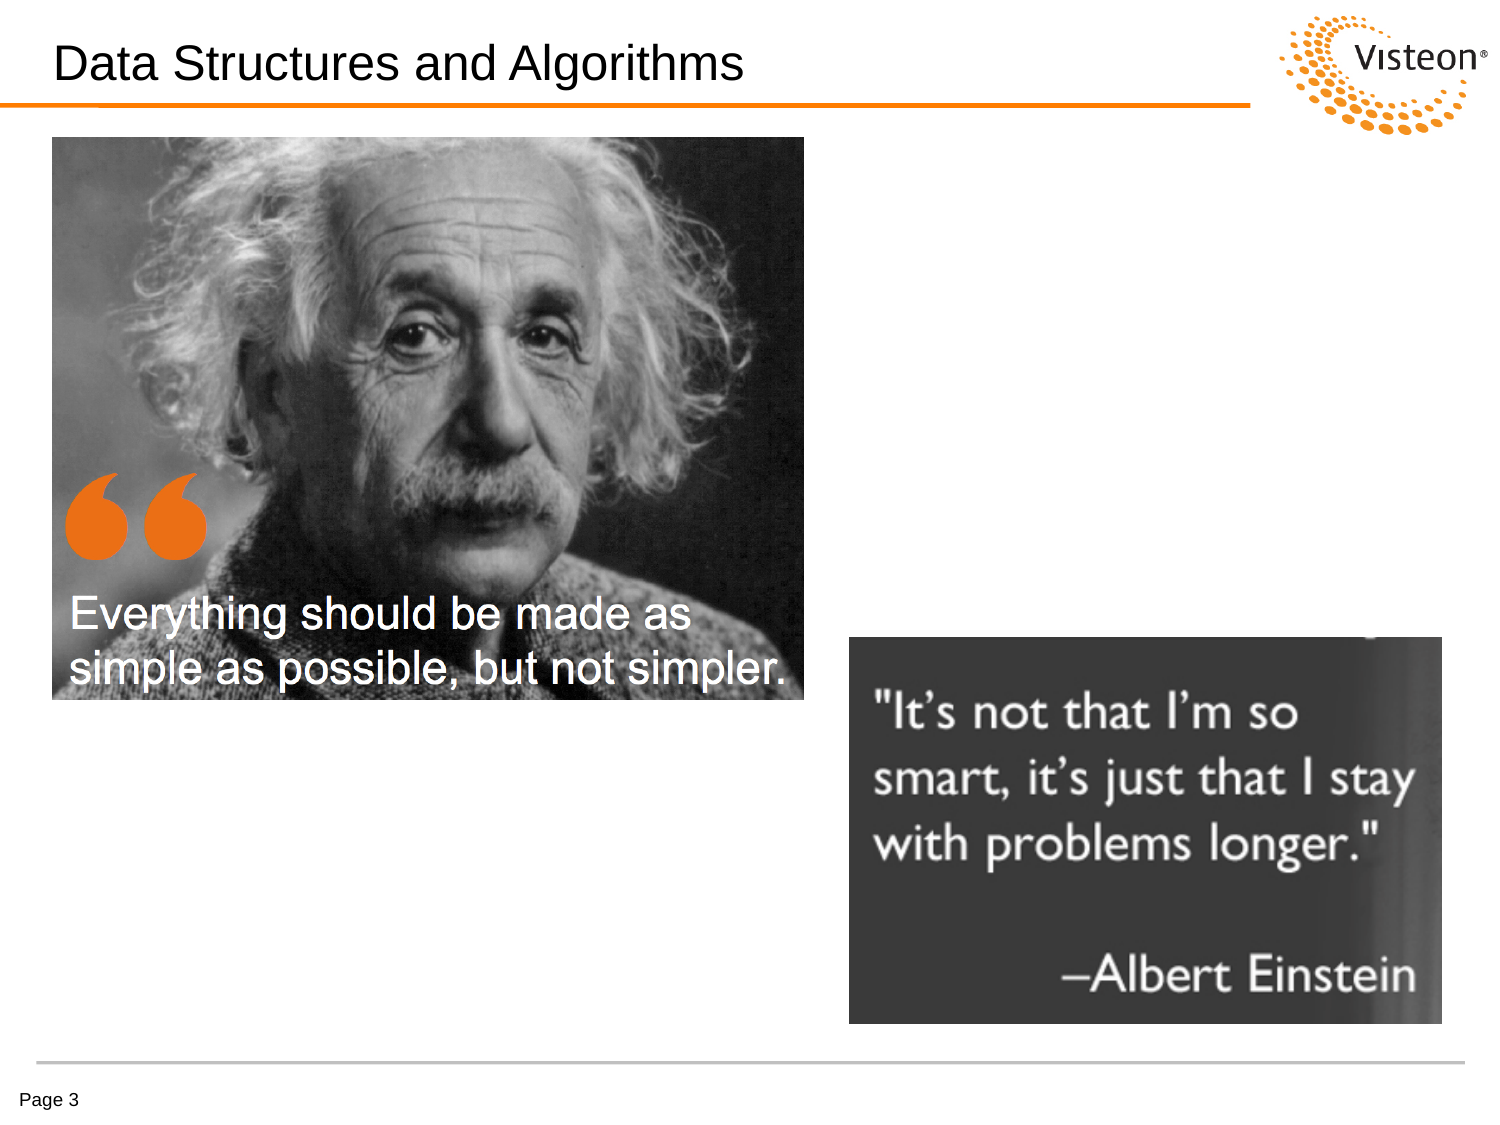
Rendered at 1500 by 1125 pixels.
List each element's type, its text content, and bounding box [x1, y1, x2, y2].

picture [849, 637, 1442, 1024]
title Data Structures and Algorithms [52, 20, 1251, 91]
slide_number Page 3 [4, 1079, 185, 1125]
picture [52, 137, 804, 701]
picture [1275, 6, 1492, 145]
